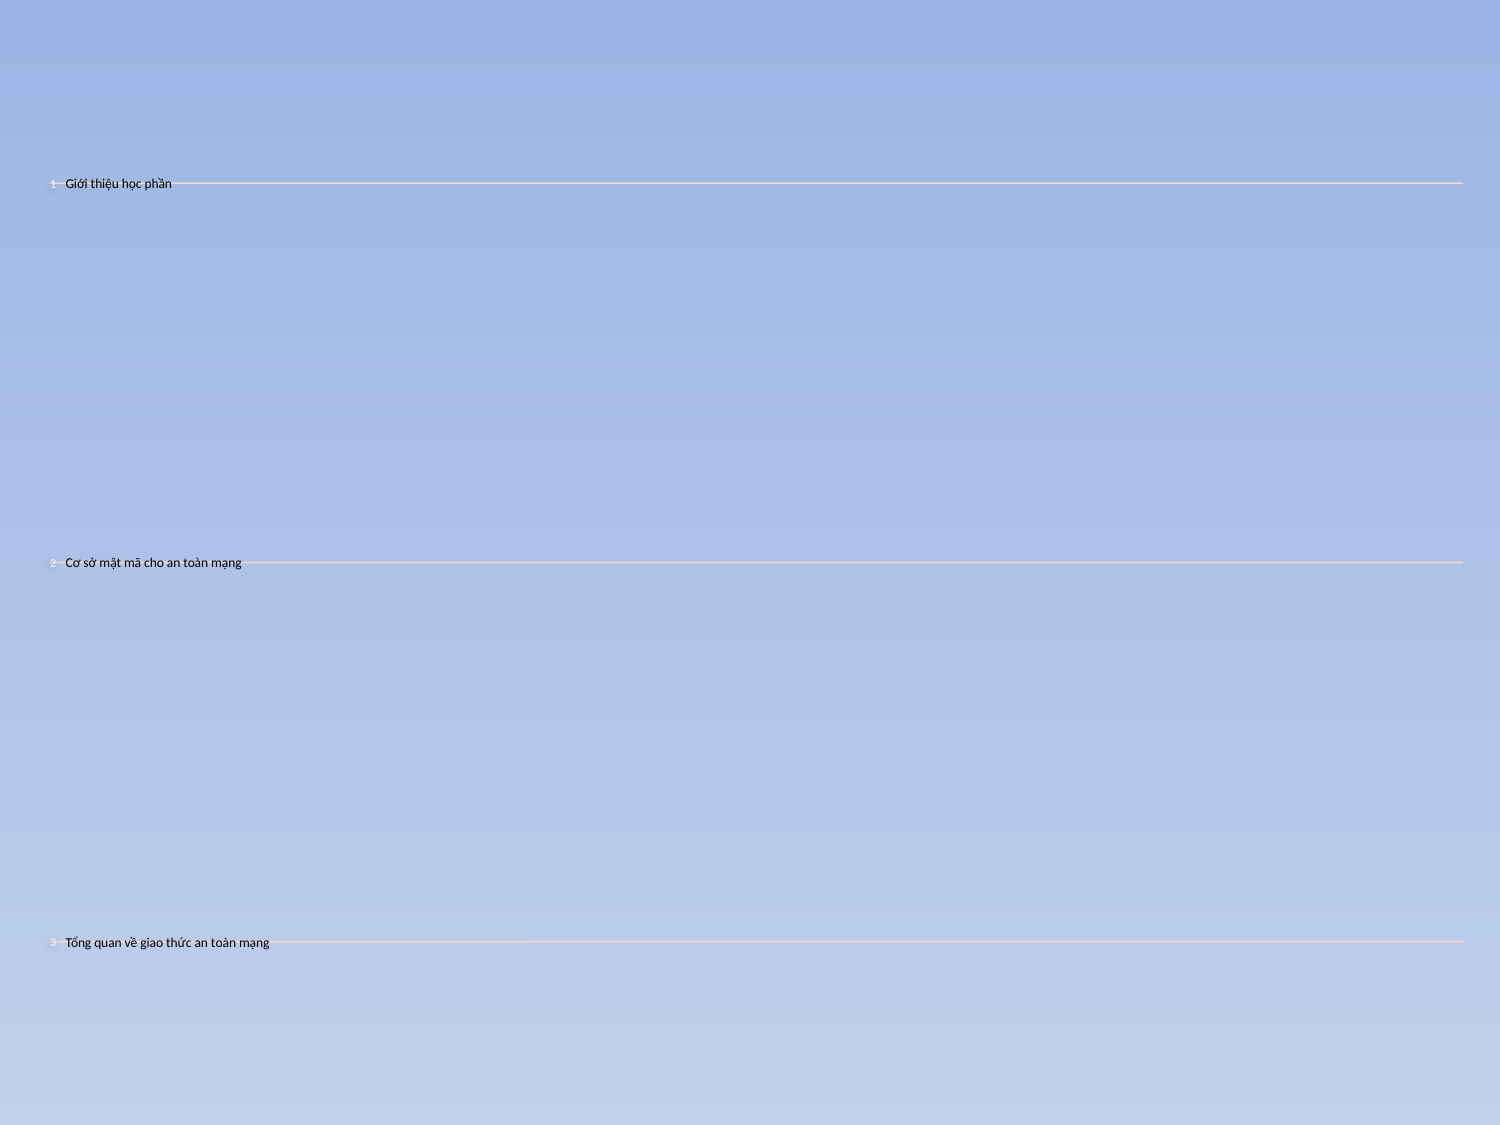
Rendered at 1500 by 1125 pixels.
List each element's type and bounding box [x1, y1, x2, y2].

list [49, 37, 1463, 1088]
